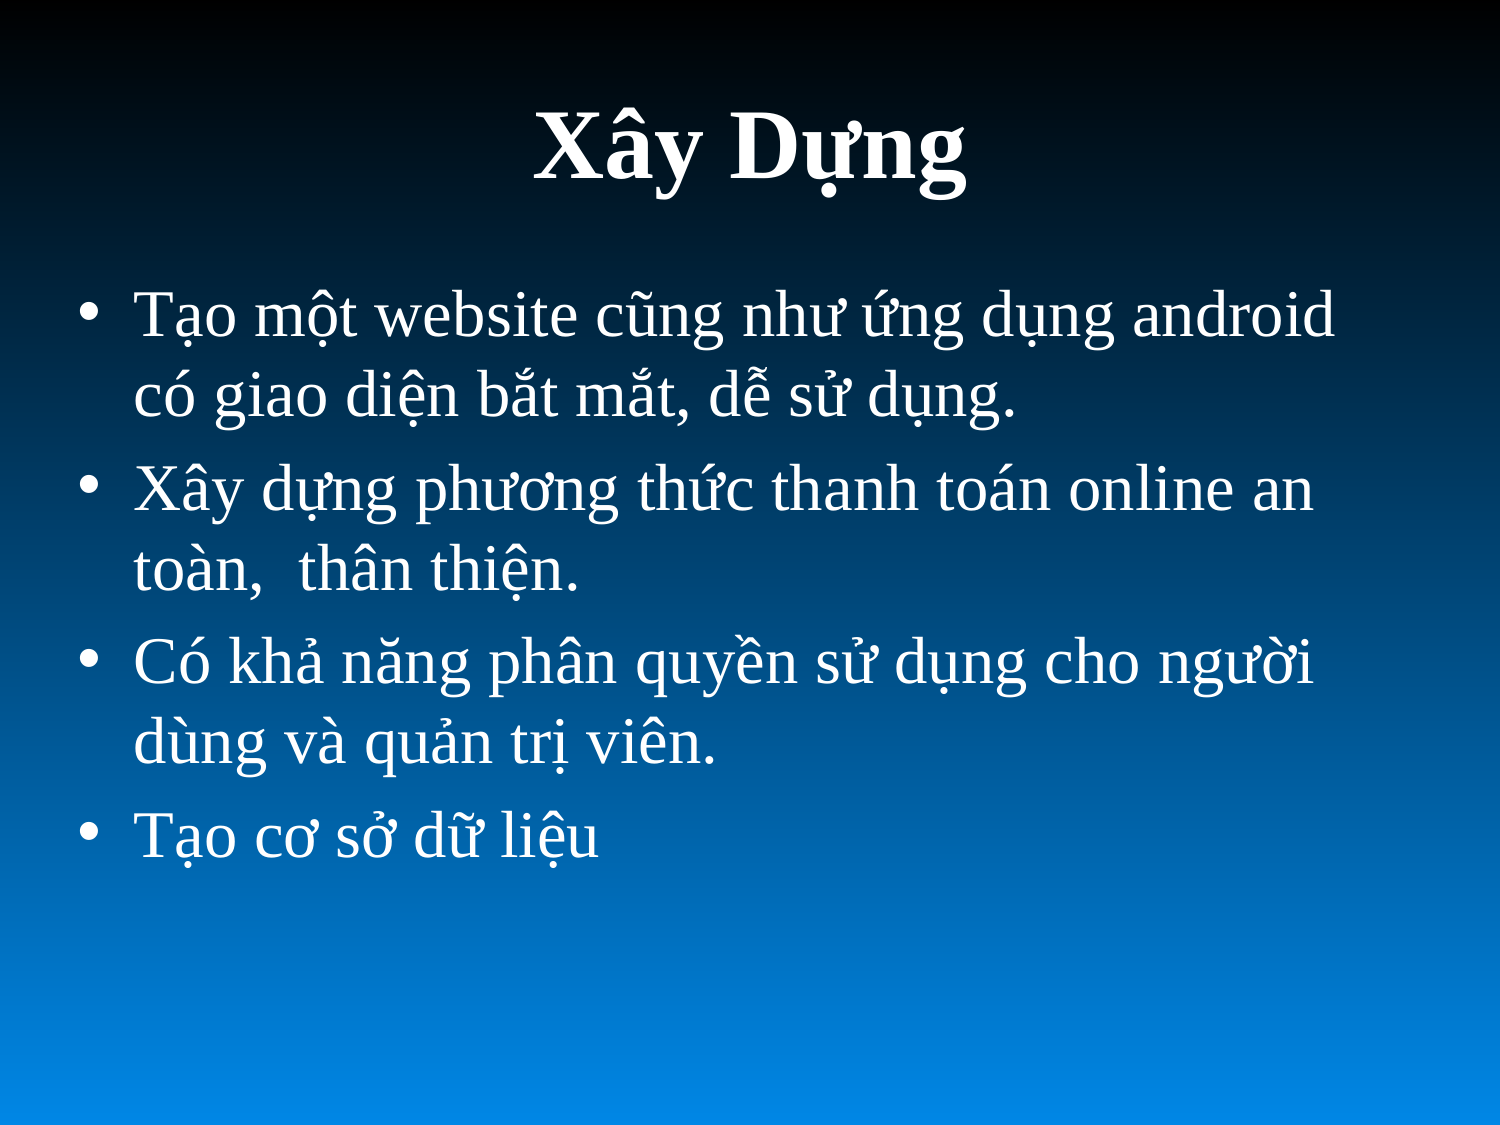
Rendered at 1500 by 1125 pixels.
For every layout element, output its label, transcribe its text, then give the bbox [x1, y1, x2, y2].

list Tạo một website cũng như ứng dụng android có giao diện bắt mắt, dễ sử dụng. Xây dựng phương thức thanh toán online an toàn, thân thiện. Có khả năng phân quyền sử dụng cho người dùng và quản trị viên. Tạo cơ sở dữ liệu [62, 262, 1413, 994]
title Xây Dựng [75, 45, 1425, 233]
